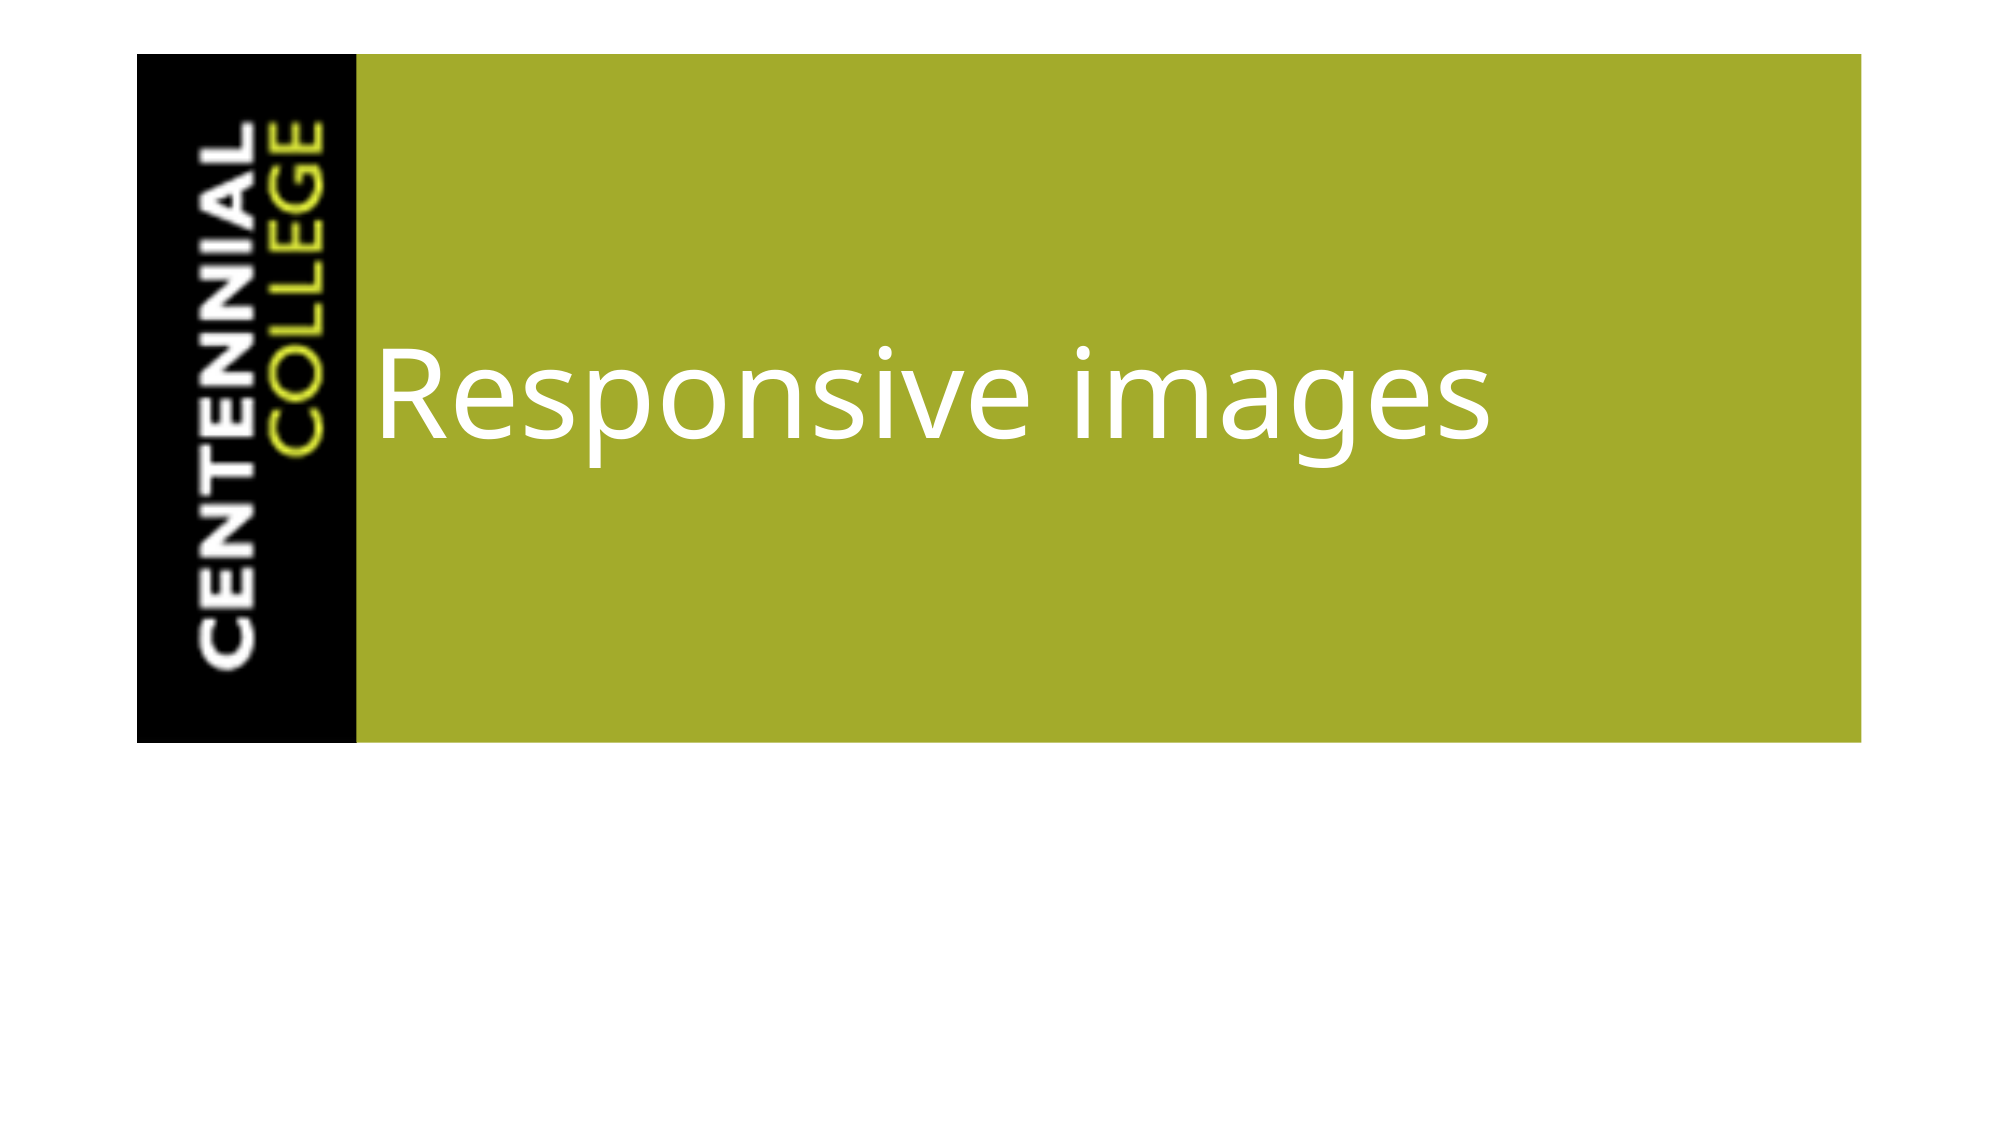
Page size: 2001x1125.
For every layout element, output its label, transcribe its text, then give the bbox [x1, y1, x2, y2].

picture [137, 54, 356, 743]
title Responsive images [356, 54, 1862, 743]
